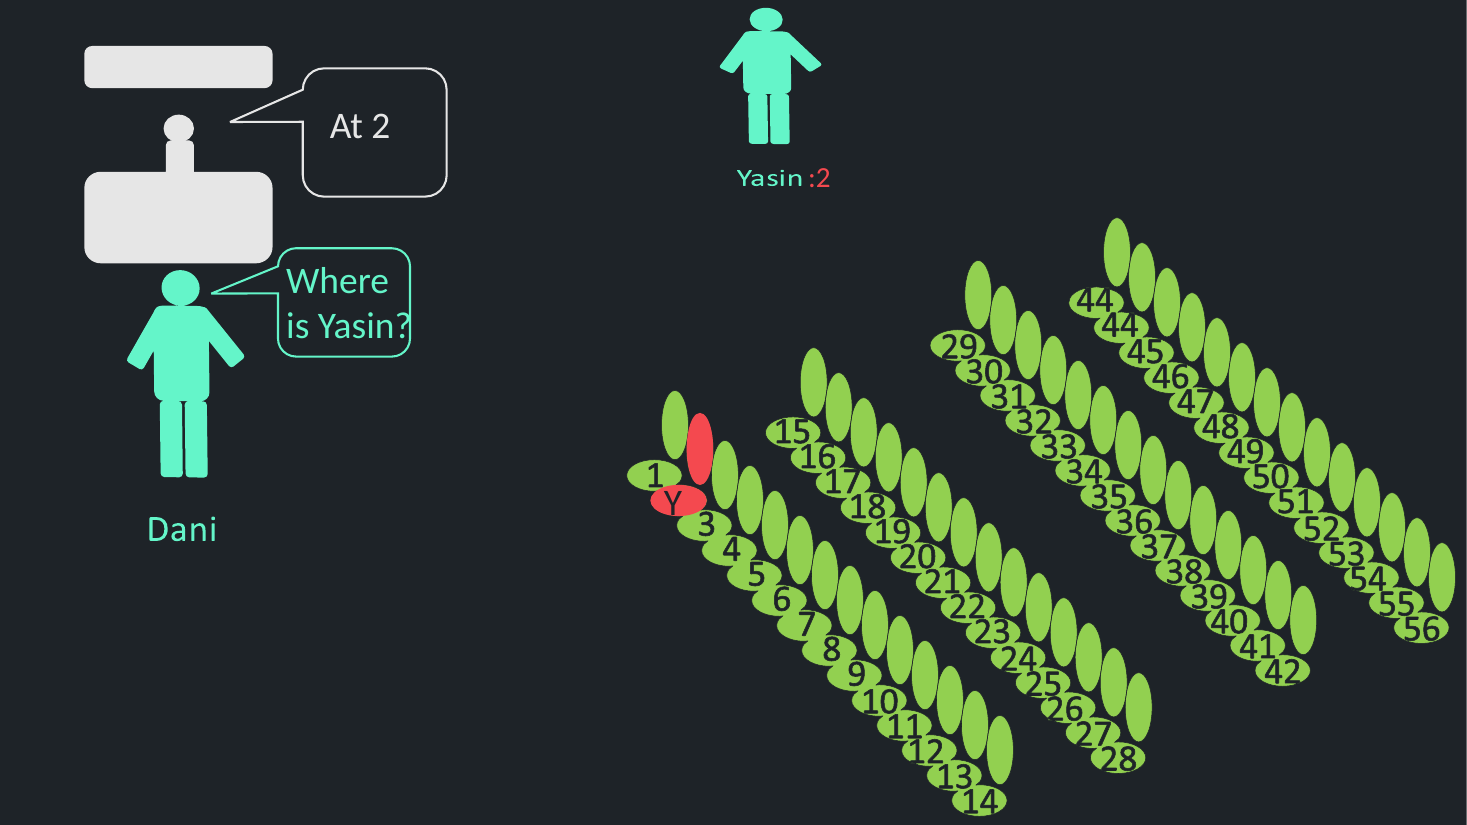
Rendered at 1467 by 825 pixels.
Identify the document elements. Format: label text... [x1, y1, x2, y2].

text_box Where is Yasin? [271, 248, 436, 353]
text_box [661, 390, 689, 460]
text_box At 2 [315, 94, 480, 154]
text_box [711, 440, 1014, 785]
text_box [211, 523, 215, 541]
text_box [171, 523, 186, 542]
text_box [626, 459, 683, 492]
text_box [789, 174, 793, 186]
text_box [210, 268, 271, 295]
text_box [84, 45, 273, 89]
text_box [679, 484, 707, 517]
text_box [1103, 217, 1456, 612]
text_box [765, 416, 1146, 774]
text_box :2 [793, 151, 889, 202]
text_box [719, 7, 822, 145]
text_box [737, 170, 752, 186]
text_box [964, 260, 1317, 655]
text_box [751, 174, 764, 187]
text_box [800, 347, 1153, 742]
text_box [1068, 286, 1450, 644]
text_box [191, 523, 206, 541]
text_box [650, 488, 660, 513]
text_box [930, 329, 1311, 687]
text_box Y [660, 470, 679, 530]
text_box [127, 270, 245, 478]
text_box [229, 67, 448, 198]
text_box [678, 509, 1008, 817]
text_box [84, 114, 273, 264]
text_box [283, 353, 405, 358]
text_box [149, 517, 168, 541]
text_box [686, 412, 714, 486]
text_box [780, 174, 784, 186]
text_box [767, 174, 778, 187]
